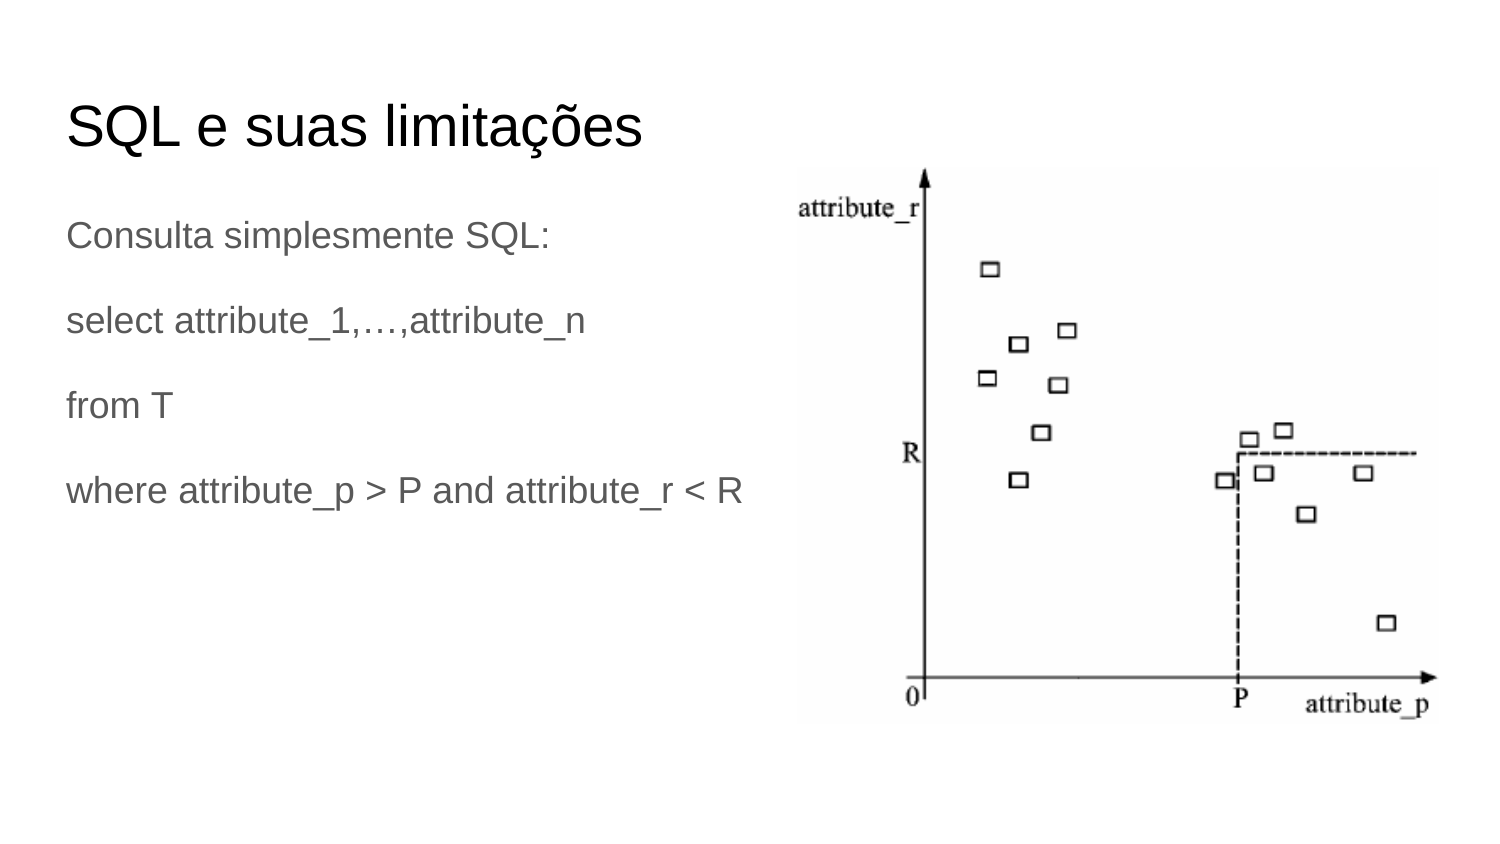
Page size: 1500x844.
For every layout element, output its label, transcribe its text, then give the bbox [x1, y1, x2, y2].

picture [777, 146, 1465, 735]
title SQL e suas limitações [51, 72, 1449, 167]
list Consulta simplesmente SQL: select attribute_1,…,attribute_n from T where attribute_p > P and attribute_r < R [51, 189, 1449, 750]
